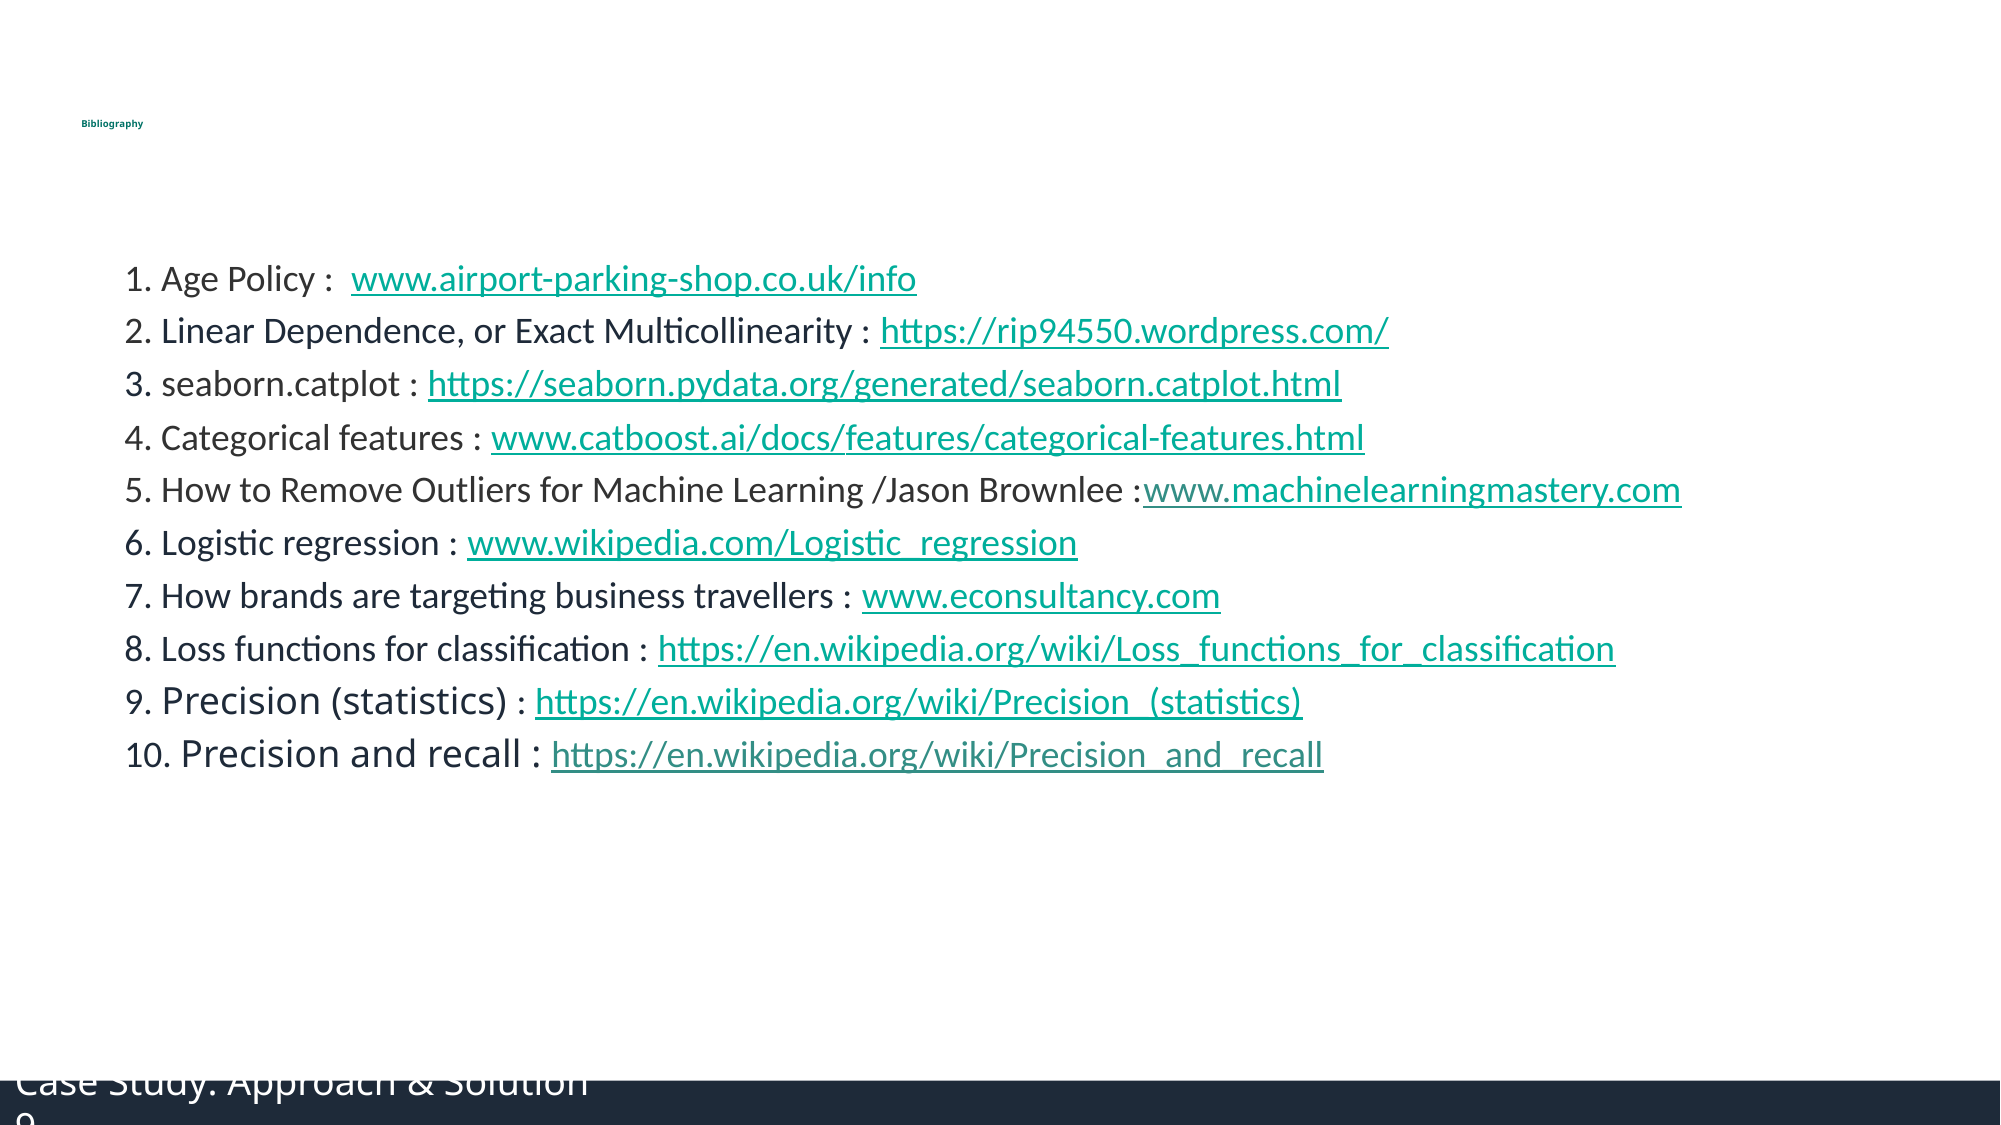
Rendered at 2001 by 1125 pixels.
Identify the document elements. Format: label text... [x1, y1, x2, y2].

list 1. Age Policy : www.airport-parking-shop.co.uk/info 2. Linear Dependence, or Exact Multicollinearity : https://rip94550.wordpress.com/ 3. seaborn.catplot : https://seaborn.pydata.org/generated/seaborn.catplot.html 4. Categorical features : www.catboost.ai/docs/features/categorical-features.html 5. How to Remove Outliers for Machine Learning /Jason Brownlee :www.machinelearningmastery.com 6. Logistic regression : www.wikipedia.com/Logistic_regression 7. How brands are targeting business travellers : www.econsultancy.com 8. Loss functions for classification : https://en.wikipedia.org/wiki/Loss_functions_for_classification 9. Precision (statistics) : https://en.wikipedia.org/wiki/Precision_(statistics) 10. Precision and recall : https://en.wikipedia.org/wiki/Precision_and_recall [124, 201, 1850, 915]
title Bibliography [81, 119, 1679, 170]
text_box Case Study: Approach & Solution 9 [0, 1079, 2000, 1125]
